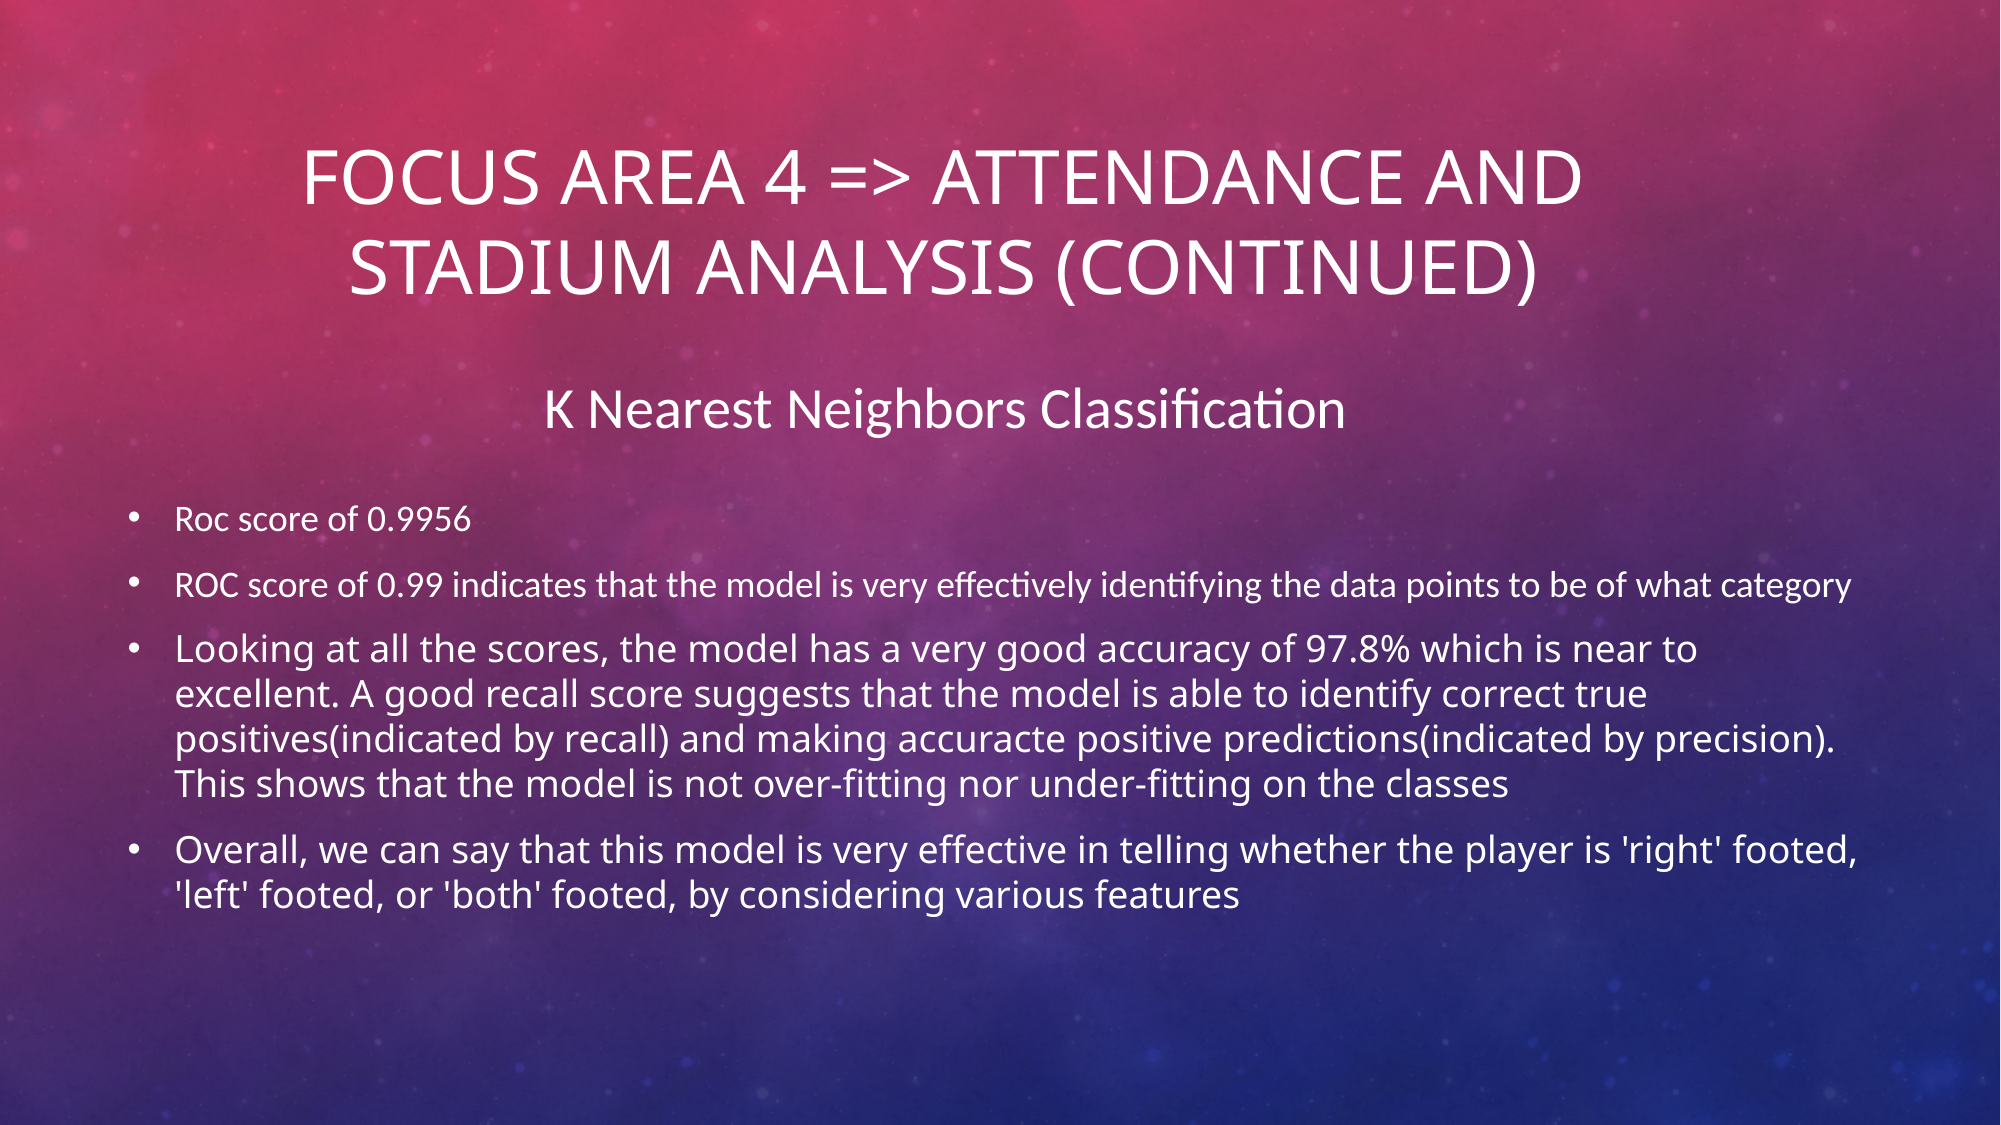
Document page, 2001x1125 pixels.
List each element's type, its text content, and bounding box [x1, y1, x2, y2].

list Roc score of 0.9956 ROC score of 0.99 indicates that the model is very effectively identifying the data points to be of what category Looking at all the scores, the model has a very good accuracy of 97.8% which is near to excellent. A good recall score suggests that the model is able to identify correct true positives(indicated by recall) and making accuracte positive predictions(indicated by precision). This shows that the model is not over-fitting nor under-fitting on the classes Overall, we can say that this model is very effective in telling whether the player is 'right' footed, 'left' footed, or 'both' footed, by considering various features [112, 486, 1883, 1125]
picture [0, 0, 2001, 1125]
list K Nearest Neighbors Classification [101, 317, 1791, 514]
title Focus Area 4 => Attendance and stadium analysis (Continued) [112, 99, 1775, 317]
